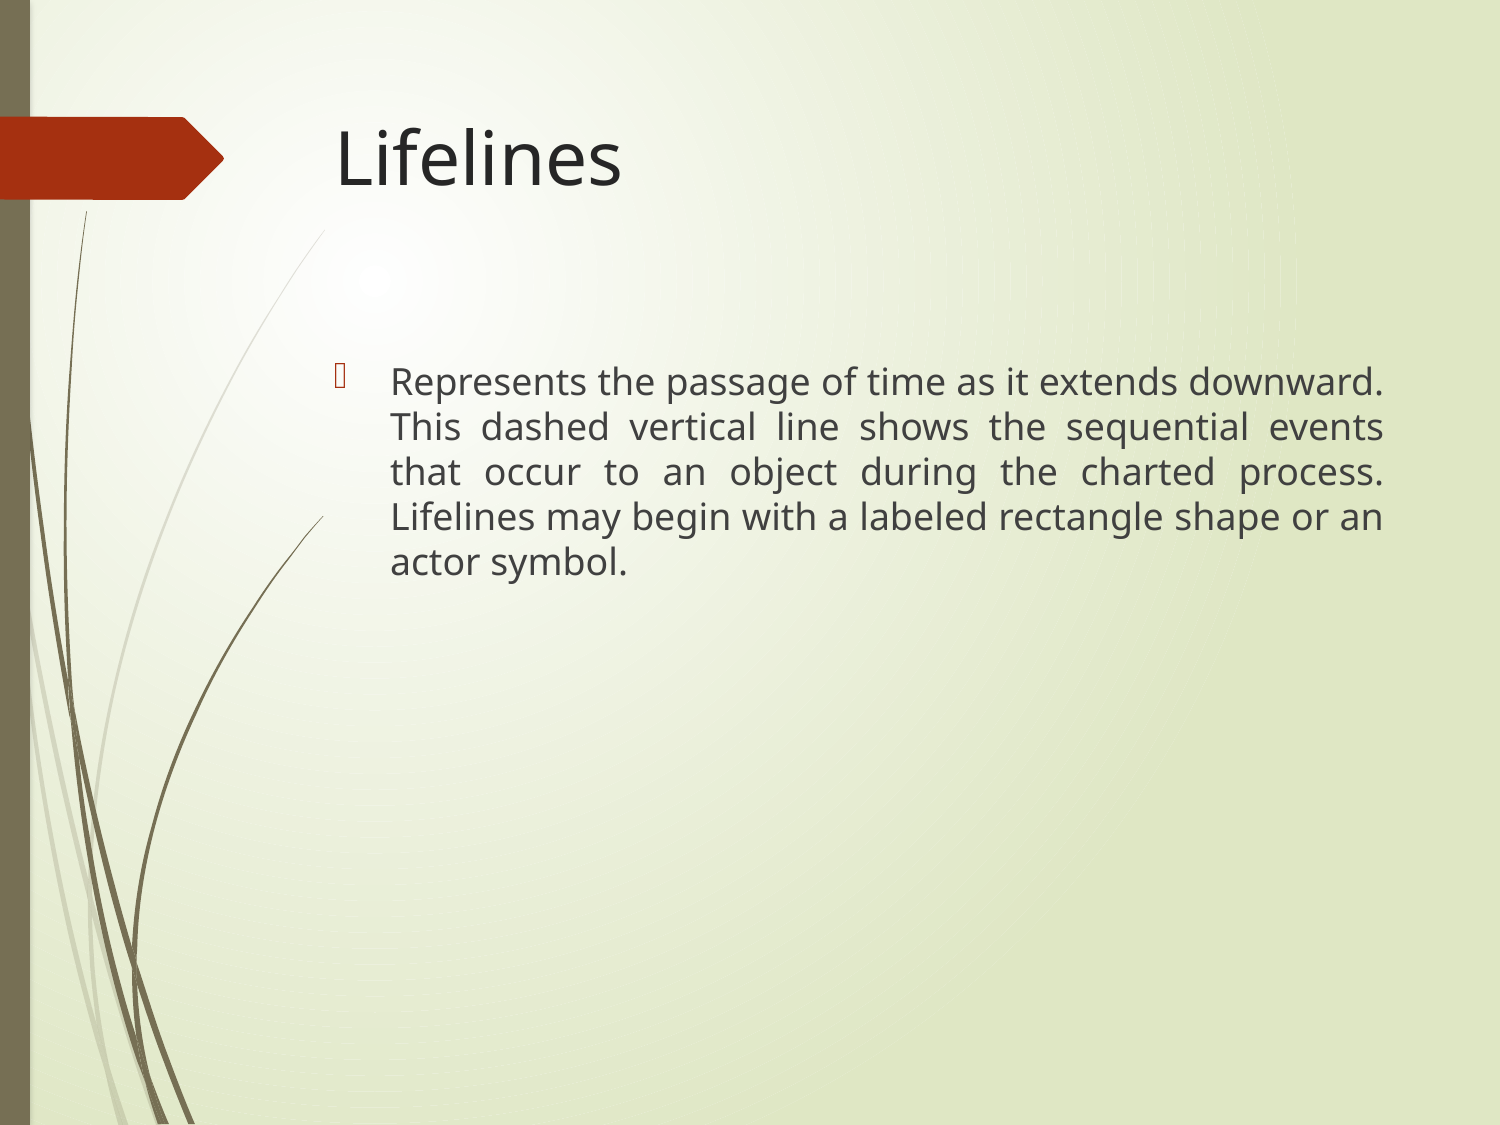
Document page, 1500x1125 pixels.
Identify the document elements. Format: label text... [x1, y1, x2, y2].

list Represents the passage of time as it extends downward. This dashed vertical line shows the sequential events that occur to an object during the charted process. Lifelines may begin with a labeled rectangle shape or an actor symbol. [318, 350, 1400, 970]
title Lifelines [319, 102, 1400, 313]
